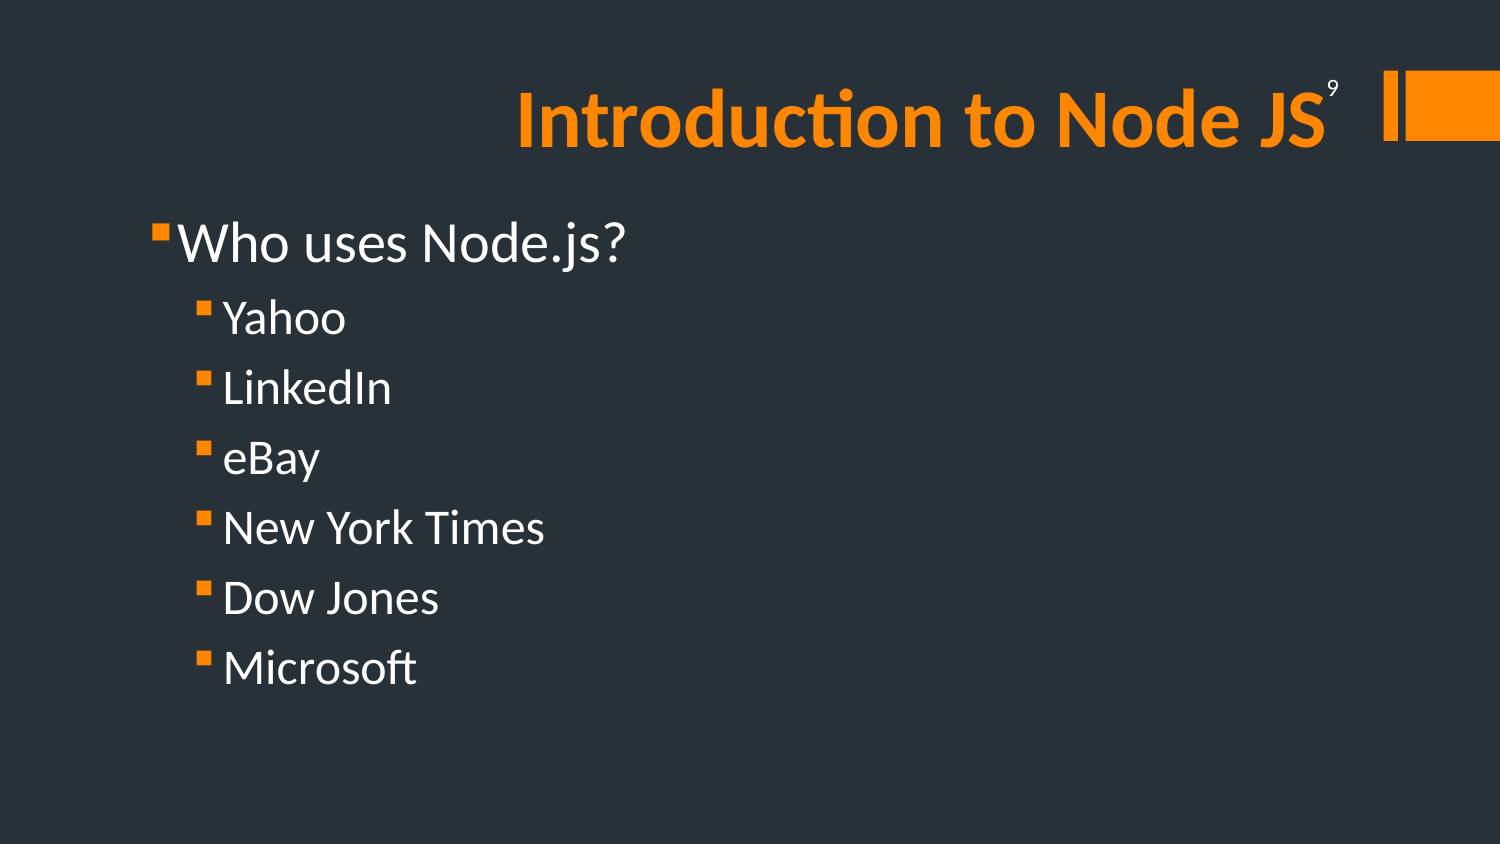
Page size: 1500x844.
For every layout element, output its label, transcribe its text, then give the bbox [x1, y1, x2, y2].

list Who uses Node.js? Yahoo LinkedIn eBay New York Times Dow Jones Microsoft [125, 196, 1438, 777]
slide_number 9 [1199, 67, 1355, 105]
title Introduction to Node JS [500, 21, 1375, 172]
